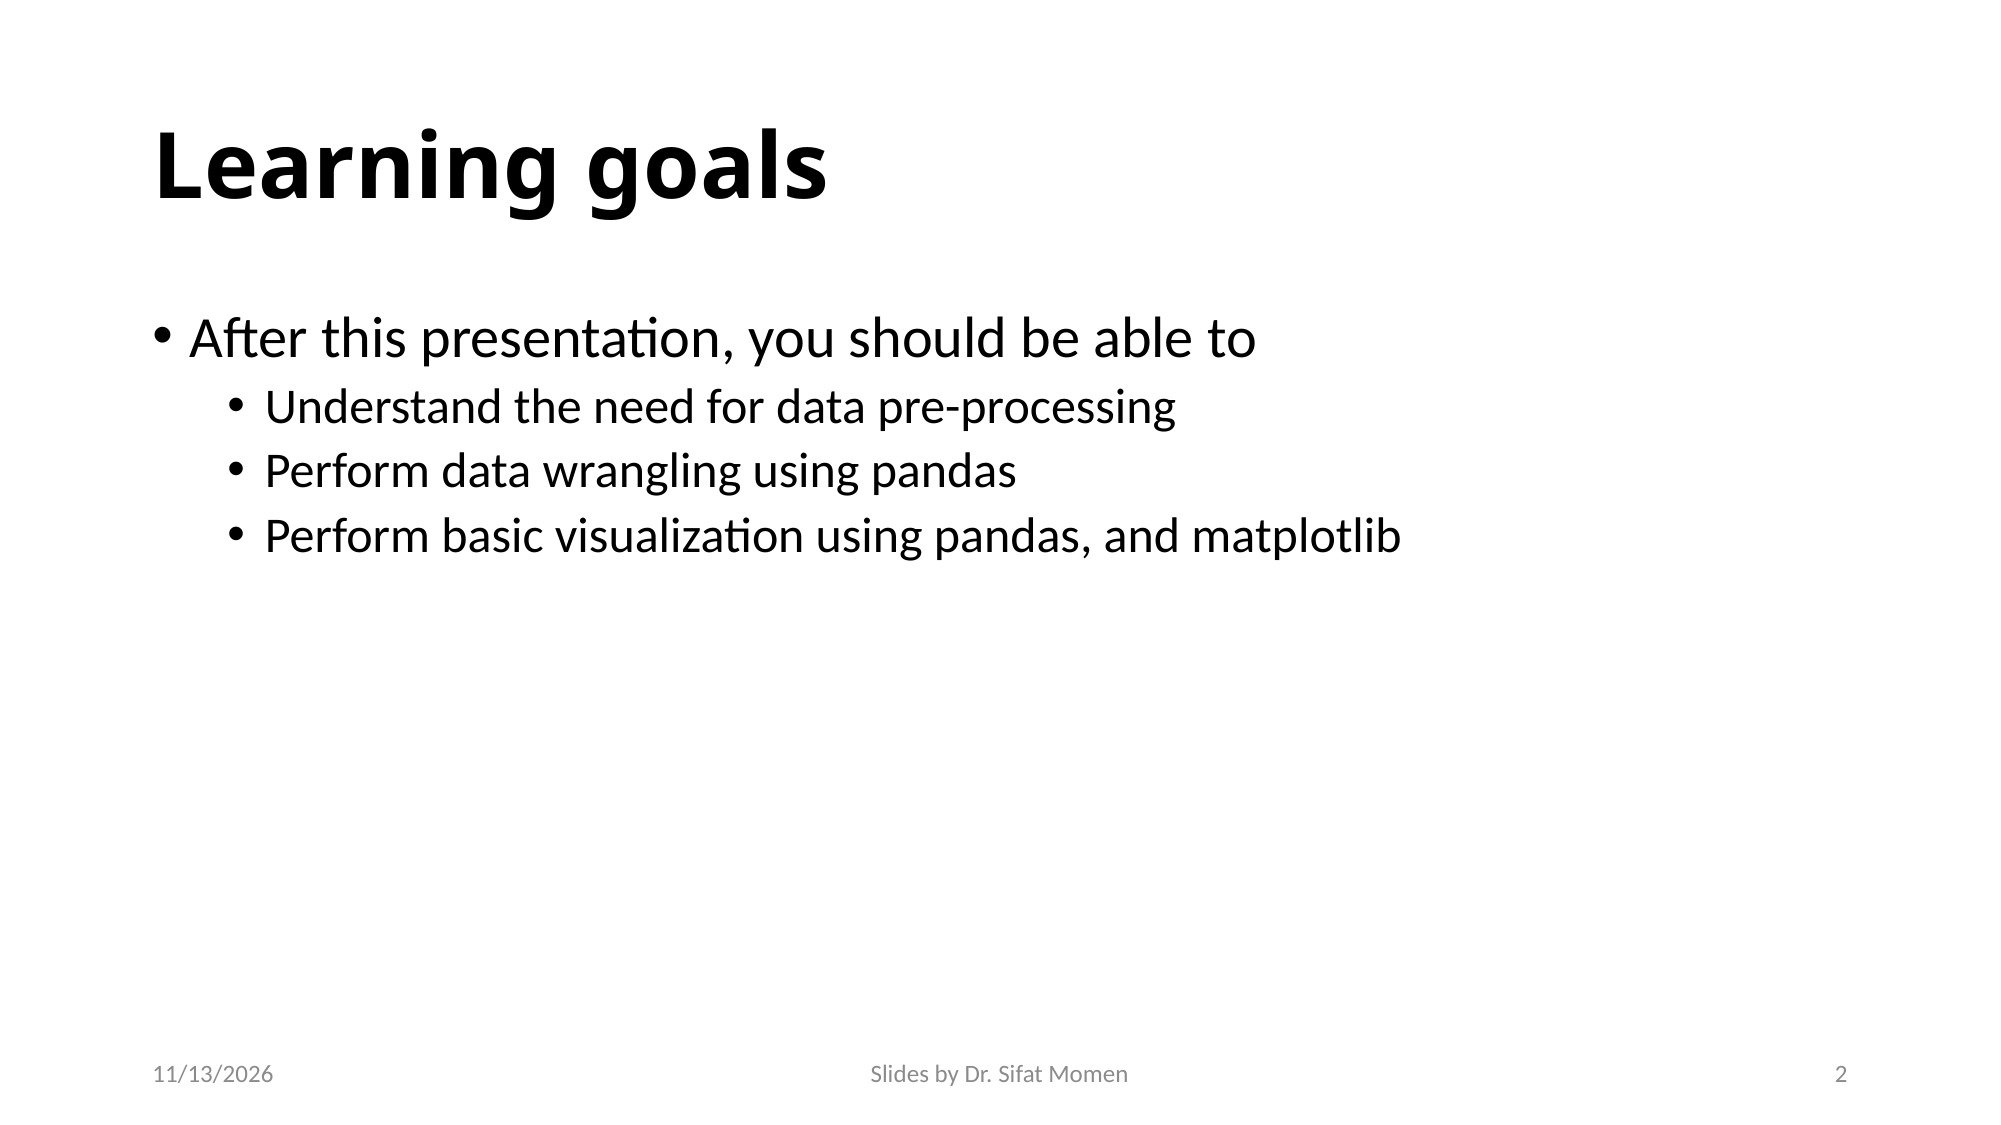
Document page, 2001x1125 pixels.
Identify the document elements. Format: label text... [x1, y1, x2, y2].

slide_number 2 [1412, 1042, 1863, 1103]
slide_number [137, 1042, 588, 1103]
list After this presentation, you should be able to Understand the need for data pre-processing Perform data wrangling using pandas Perform basic visualization using pandas, and matplotlib [137, 299, 1863, 1014]
title Learning goals [137, 59, 1863, 278]
footer Slides by Dr. Sifat Momen [662, 1042, 1338, 1103]
